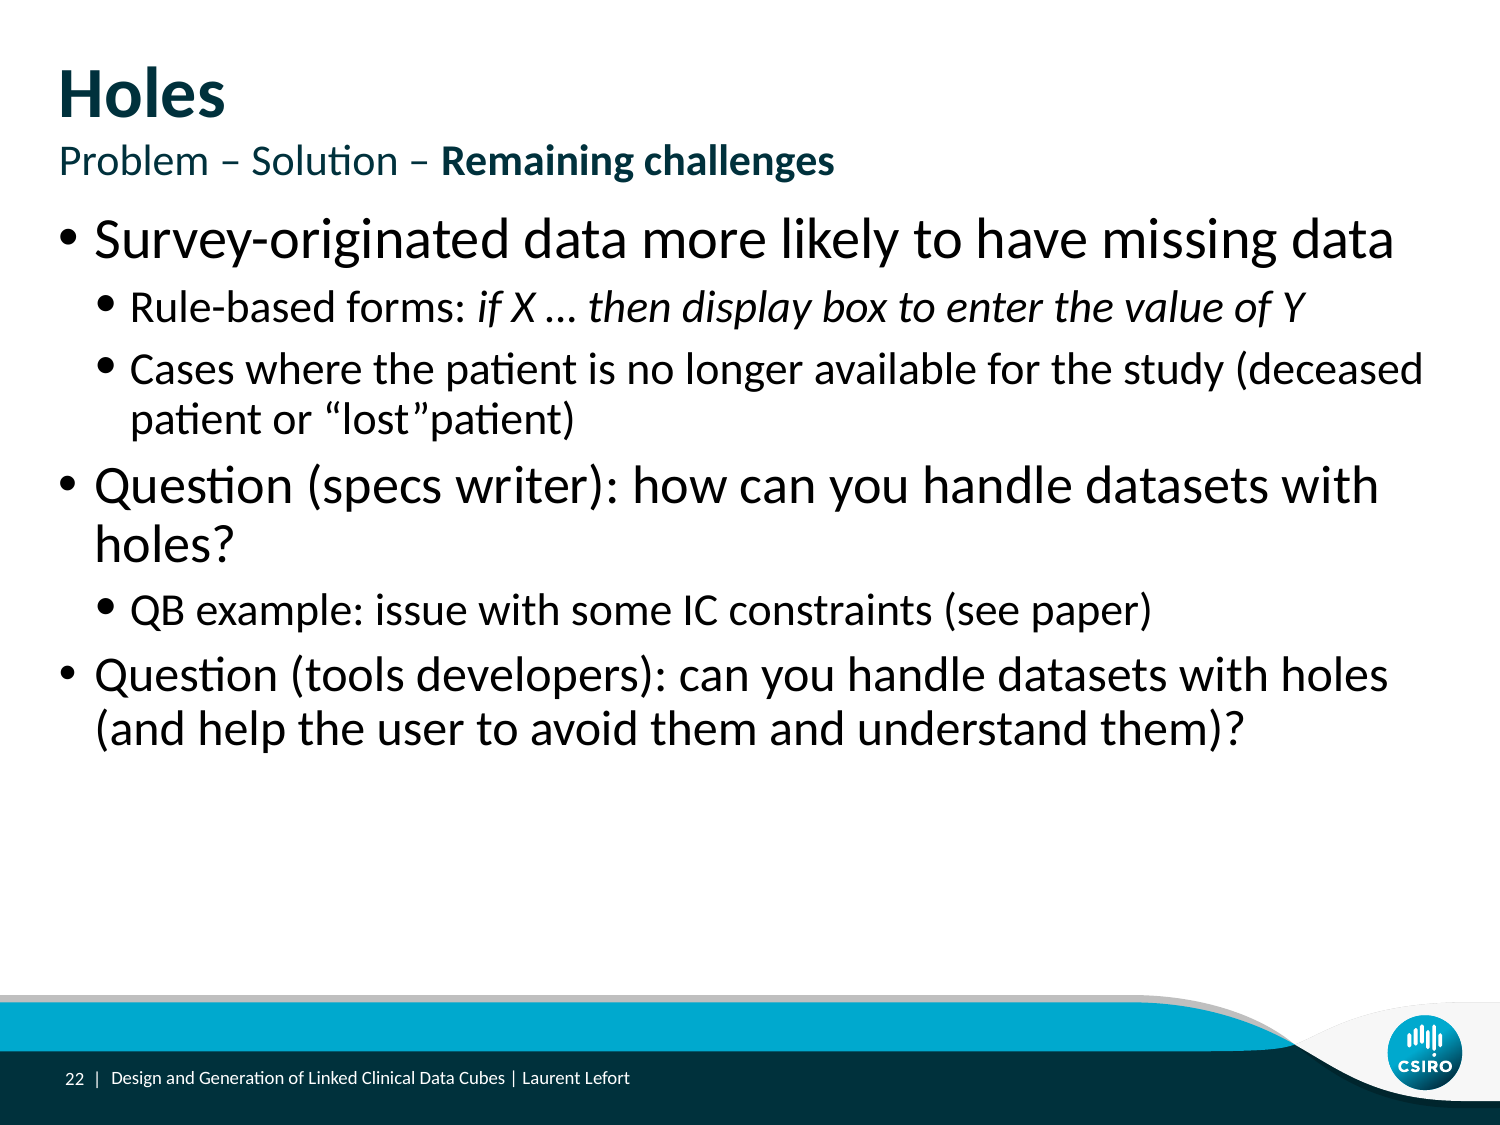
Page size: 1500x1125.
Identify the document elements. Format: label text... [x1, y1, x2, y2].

title Holes Problem – Solution – Remaining challenges [58, 45, 1447, 185]
footer Design and Generation of Linked Clinical Data Cubes | Laurent Lefort [111, 1067, 1110, 1088]
list Survey-originated data more likely to have missing data Rule-based forms: if X … then display box to enter the value of Y Cases where the patient is no longer available for the study (deceased patient or “lost”patient) Question (specs writer): how can you handle datasets with holes? QB example: issue with some IC constraints (see paper) Question (tools developers): can you handle datasets with holes (and help the user to avoid them and understand them)? [58, 208, 1447, 959]
slide_number 22 | [54, 1067, 102, 1088]
